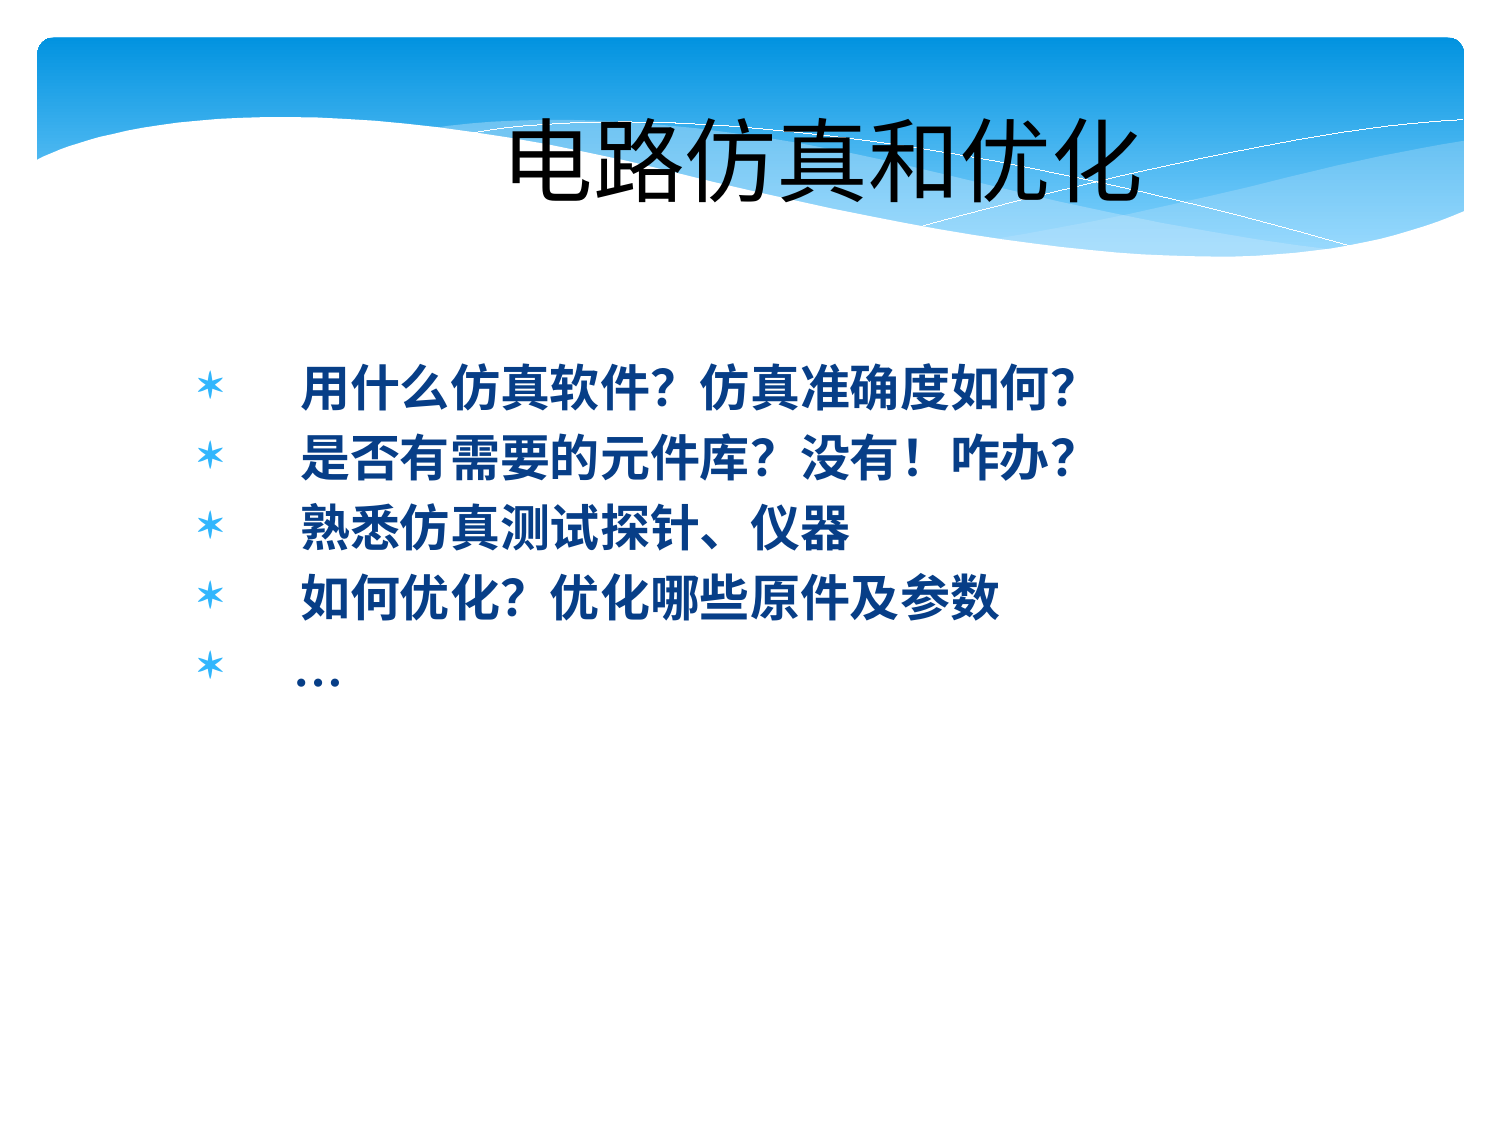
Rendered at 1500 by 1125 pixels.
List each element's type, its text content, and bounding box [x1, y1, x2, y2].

list 用什么仿真软件？仿真准确度如何？ 是否有需要的元件库？没有！咋办？ 熟悉仿真测试探针、仪器 如何优化？优化哪些原件及参数 … [183, 278, 1376, 835]
title 电路仿真和优化 [75, 55, 1425, 261]
